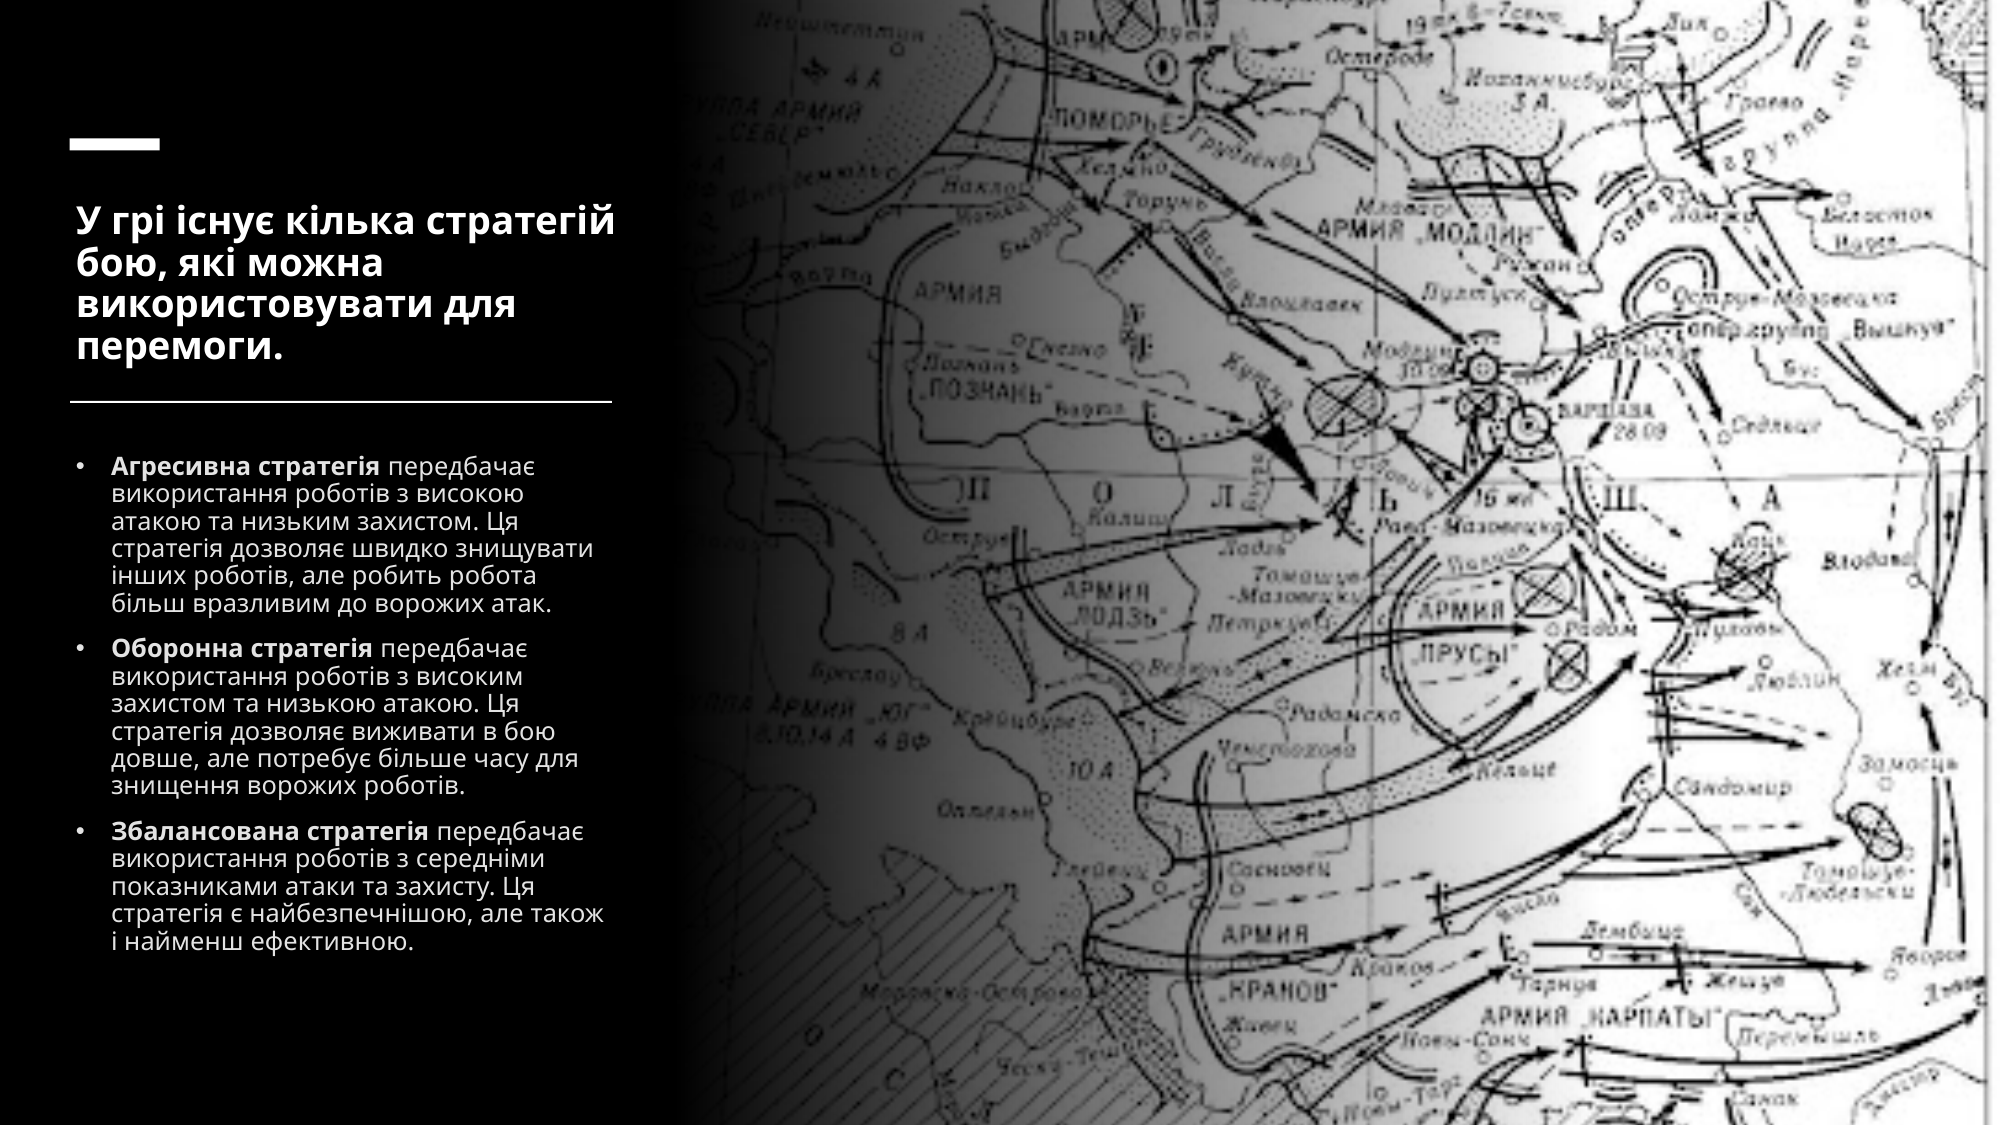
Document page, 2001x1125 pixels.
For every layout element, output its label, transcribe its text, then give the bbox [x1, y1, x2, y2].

title У грі існує кілька стратегій бою, які можна використовувати для перемоги. [60, 190, 577, 375]
list Агресивна стратегія передбачає використання роботів з високою атакою та низьким захистом. Ця стратегія дозволяє швидко знищувати інших роботів, але робить робота більш вразливим до ворожих атак. Оборонна стратегія передбачає використання роботів з високим захистом та низькою атакою. Ця стратегія дозволяє виживати в бою довше, але потребує більше часу для знищення ворожих роботів. Збалансована стратегія передбачає використання роботів з середніми показниками атаки та захисту. Ця стратегія є найбезпечнішою, але також і найменш ефективною. [60, 445, 577, 972]
text_box [69, 137, 161, 151]
text_box [0, 0, 577, 1125]
picture [577, 0, 2000, 1125]
